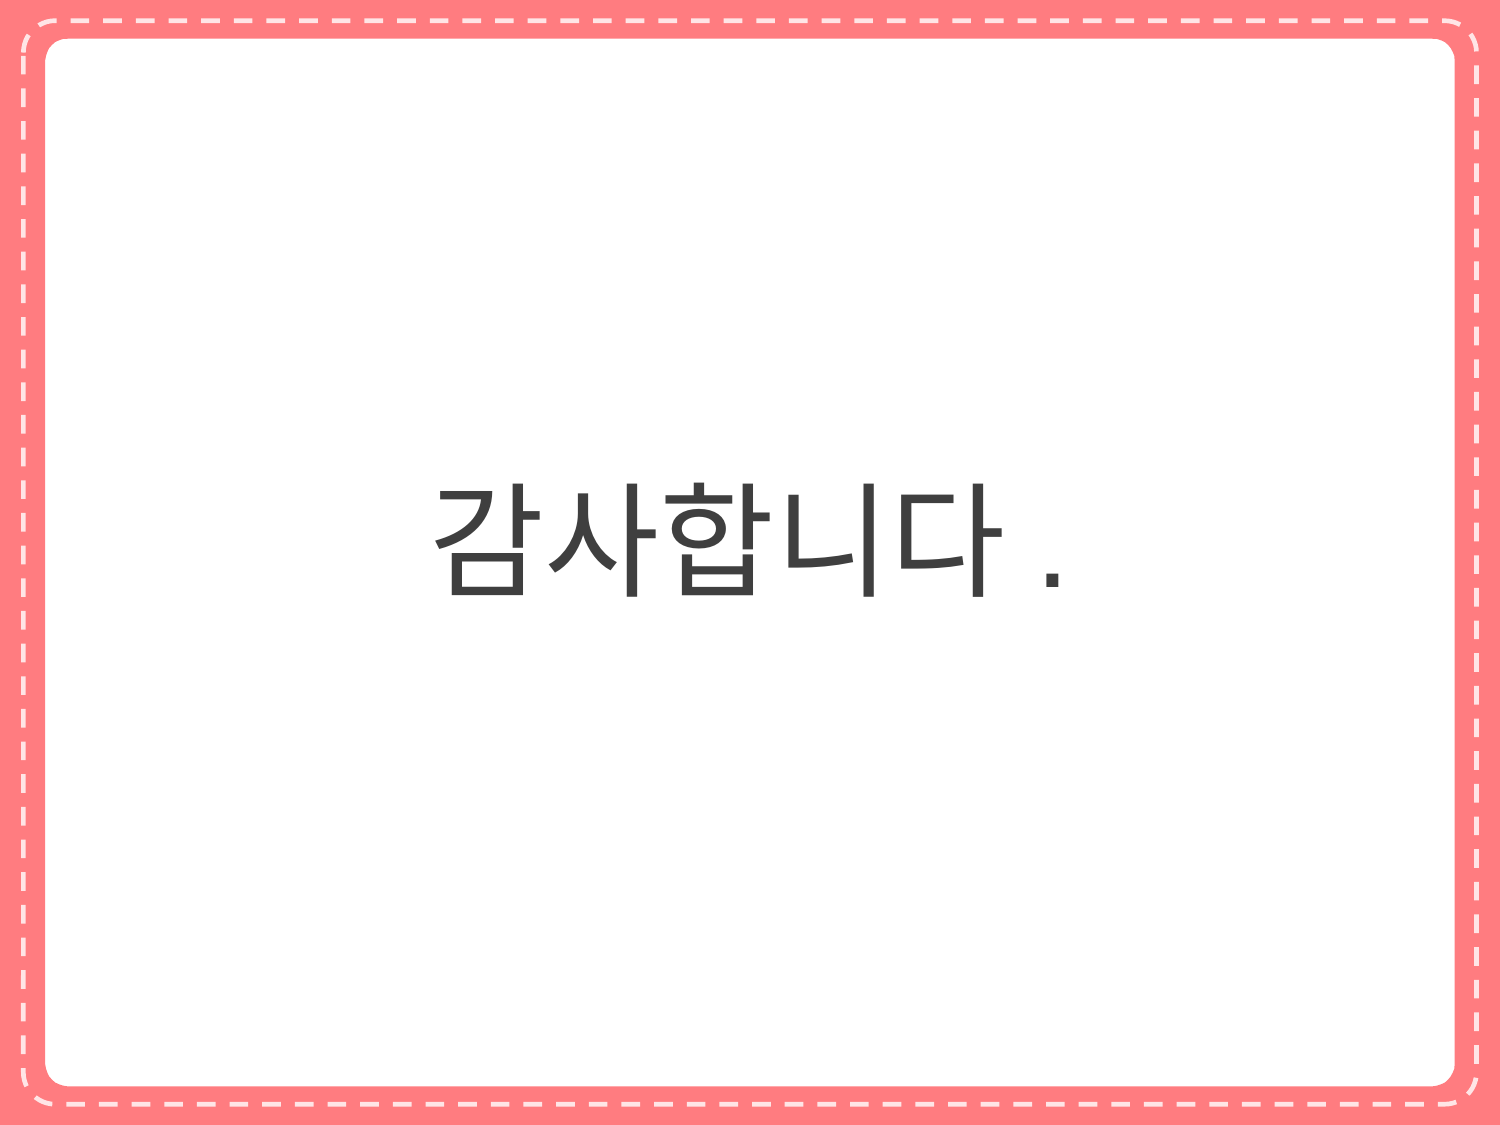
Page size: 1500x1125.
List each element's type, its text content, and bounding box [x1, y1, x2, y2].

list 감사합니다. [75, 454, 1425, 967]
